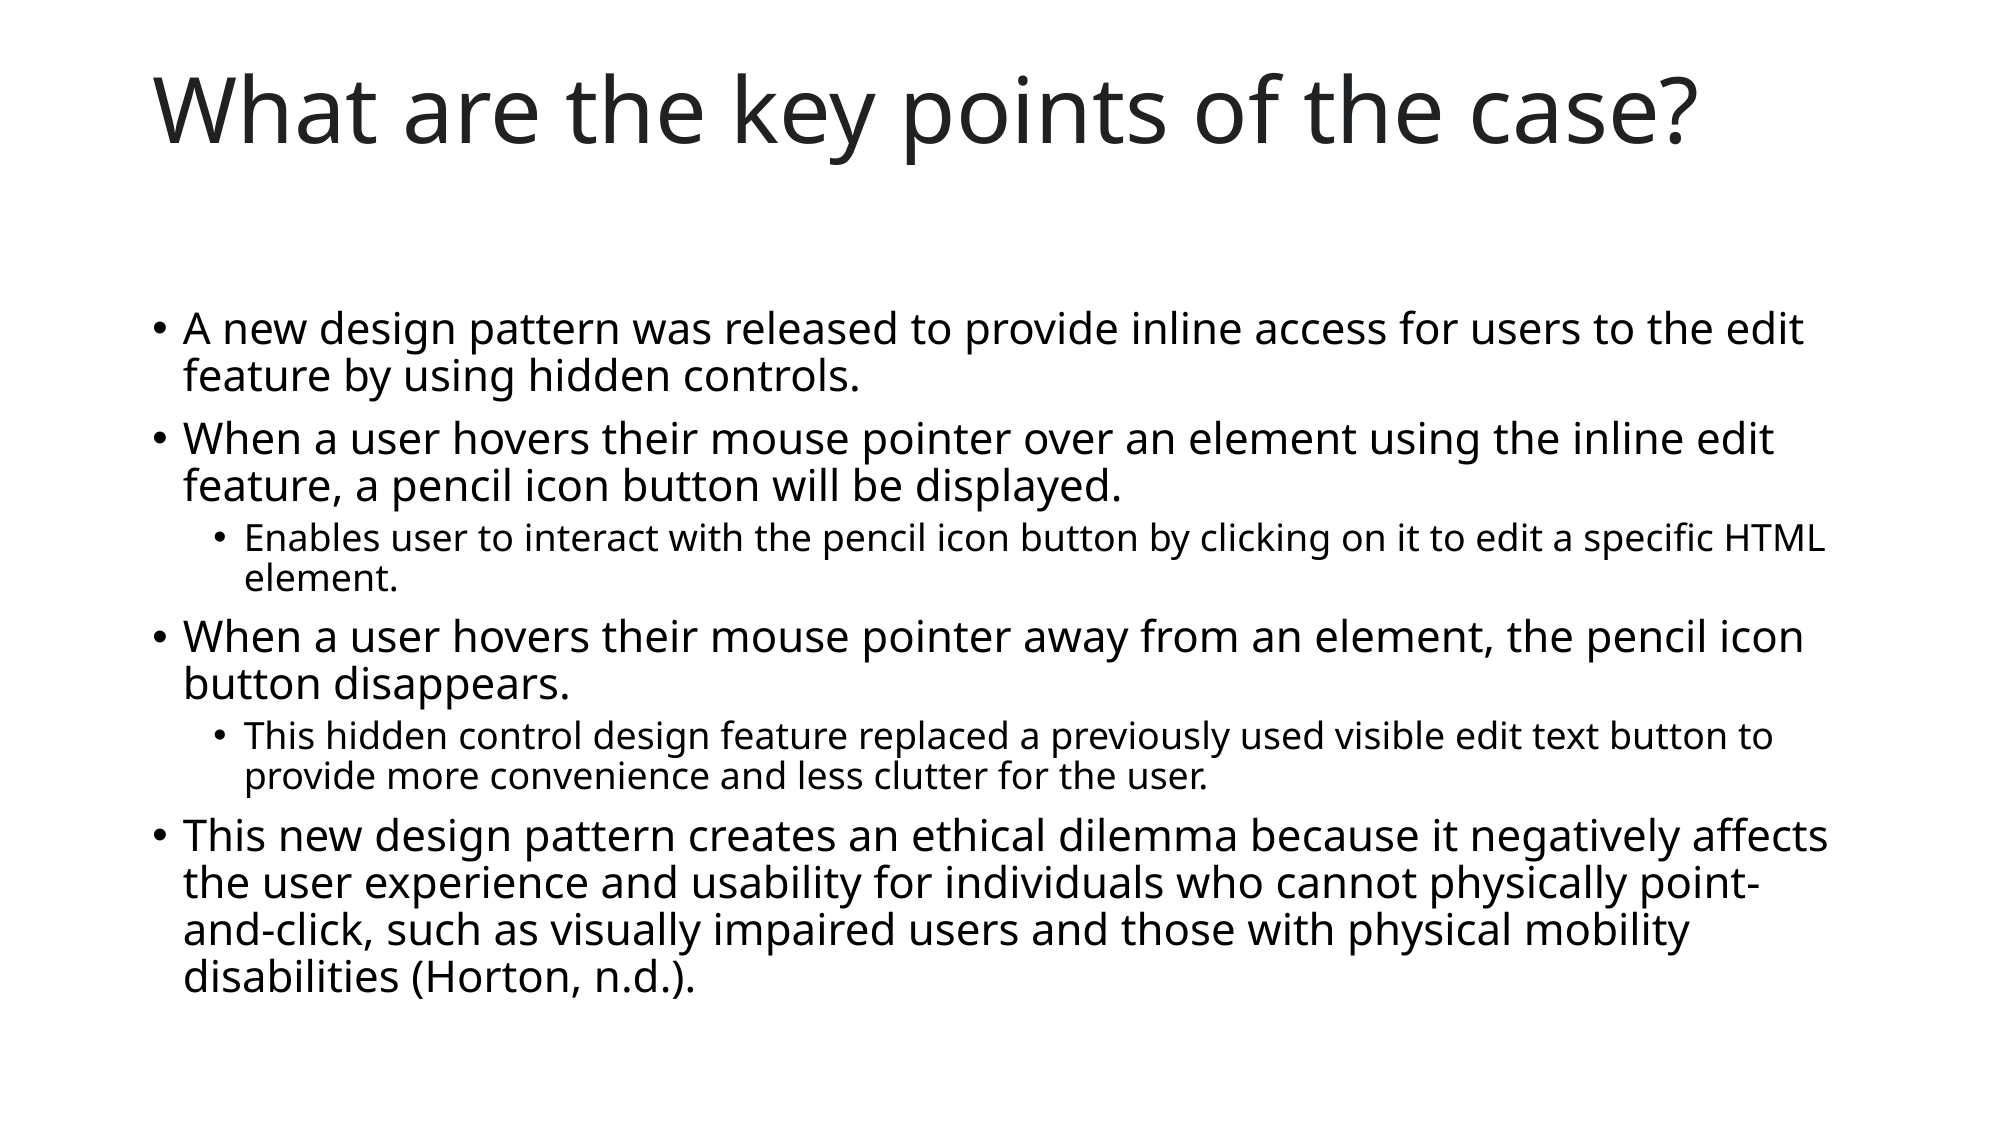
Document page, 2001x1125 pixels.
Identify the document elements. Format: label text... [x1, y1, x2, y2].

list A new design pattern was released to provide inline access for users to the edit feature by using hidden controls. When a user hovers their mouse pointer over an element using the inline edit feature, a pencil icon button will be displayed. Enables user to interact with the pencil icon button by clicking on it to edit a specific HTML element. When a user hovers their mouse pointer away from an element, the pencil icon button disappears. This hidden control design feature replaced a previously used visible edit text button to provide more convenience and less clutter for the user. This new design pattern creates an ethical dilemma because it negatively affects the user experience and usability for individuals who cannot physically point-and-click, such as visually impaired users and those with physical mobility disabilities (Horton, n.d.). [137, 299, 1863, 1014]
title What are the key points of the case? [137, 59, 1863, 278]
